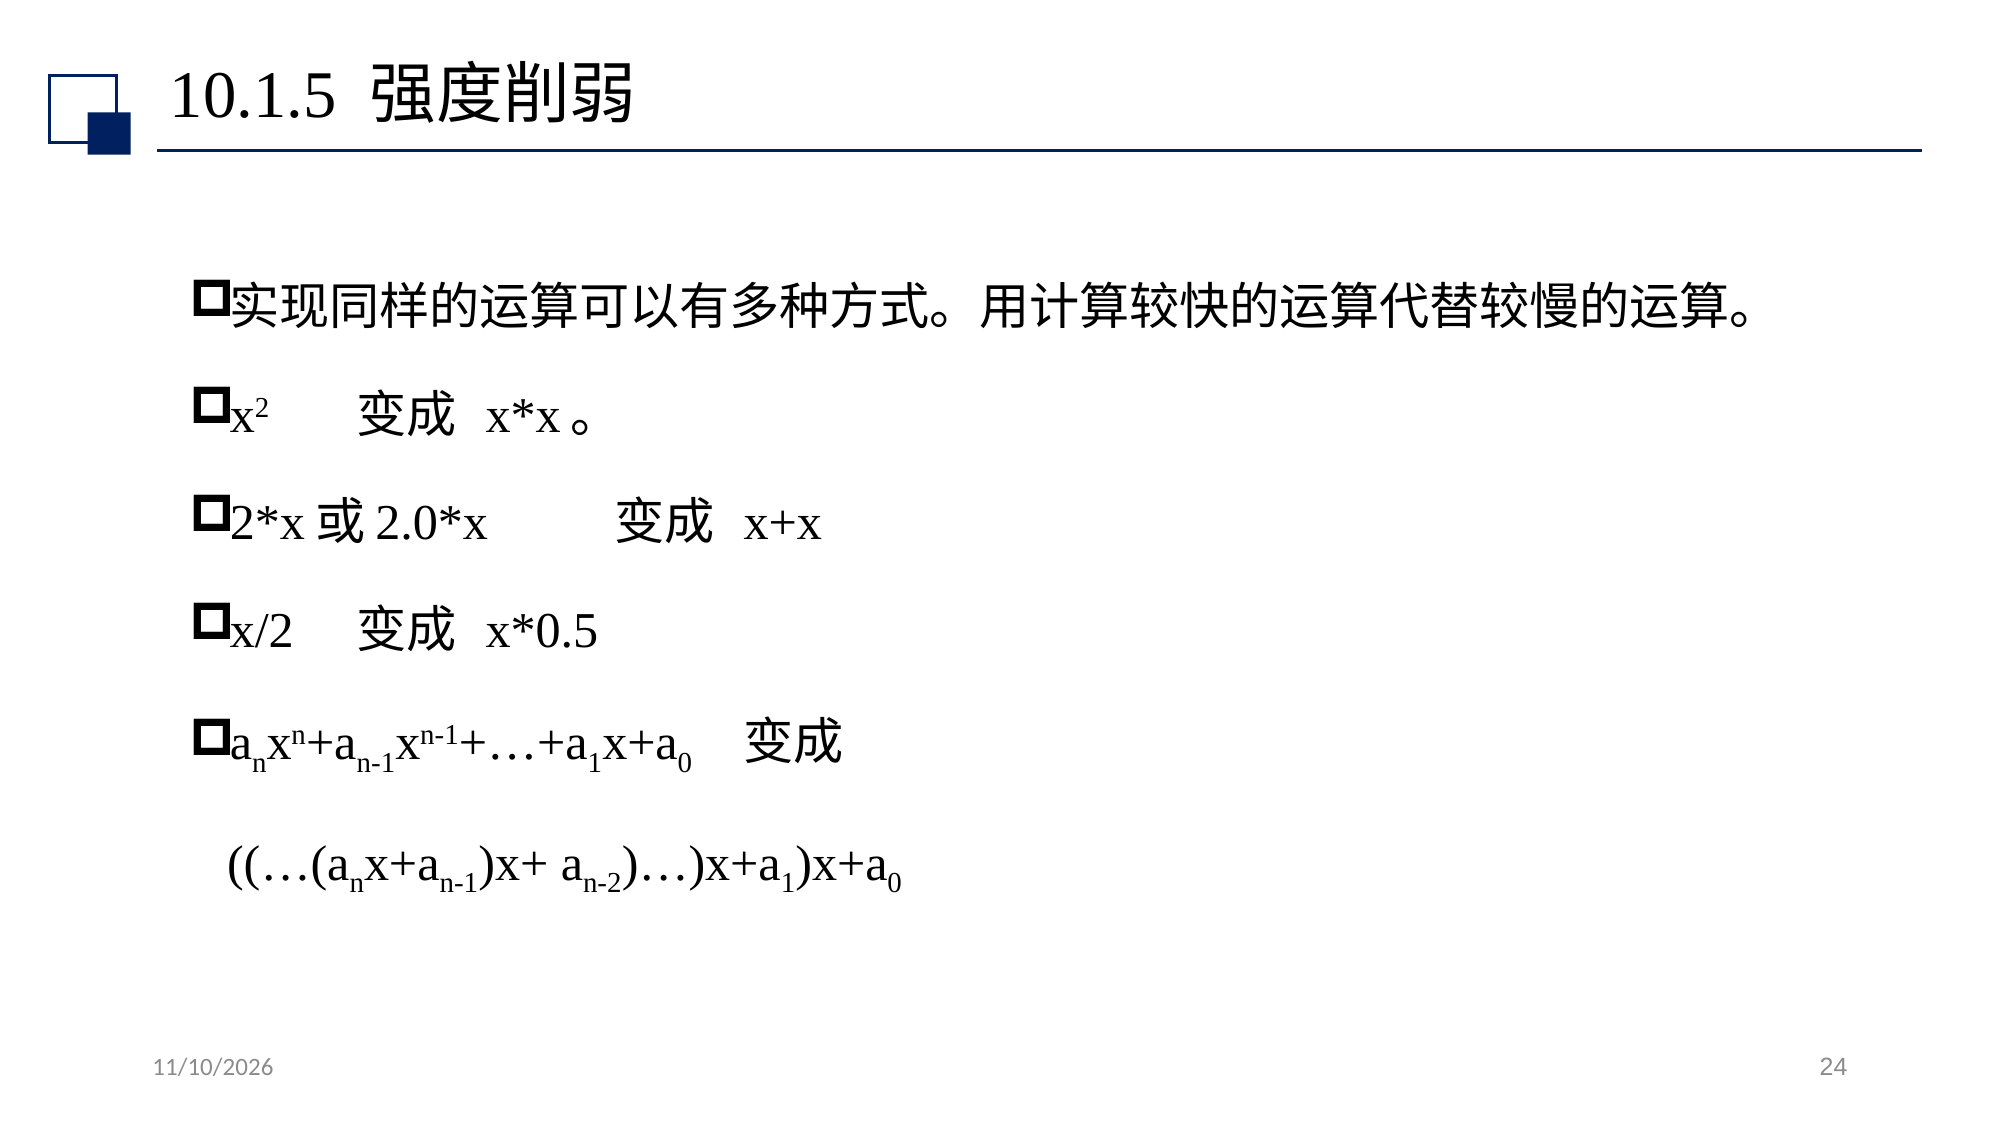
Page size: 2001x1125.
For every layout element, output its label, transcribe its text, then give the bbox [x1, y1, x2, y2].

list 实现同样的运算可以有多种方式。用计算较快的运算代替较慢的运算。 x2 变成 x*x。 2*x或2.0*x 变成 x+x x/2 变成 x*0.5 anxn+an-1xn-1+…+a1x+a0 变成 ((…(anx+an-1)x+ an-2)…)x+a1)x+a0 [174, 236, 1780, 914]
slide_number 24 [1412, 1042, 1863, 1103]
title 10.1.5 强度削弱 [154, 50, 1880, 143]
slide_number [137, 1042, 588, 1103]
